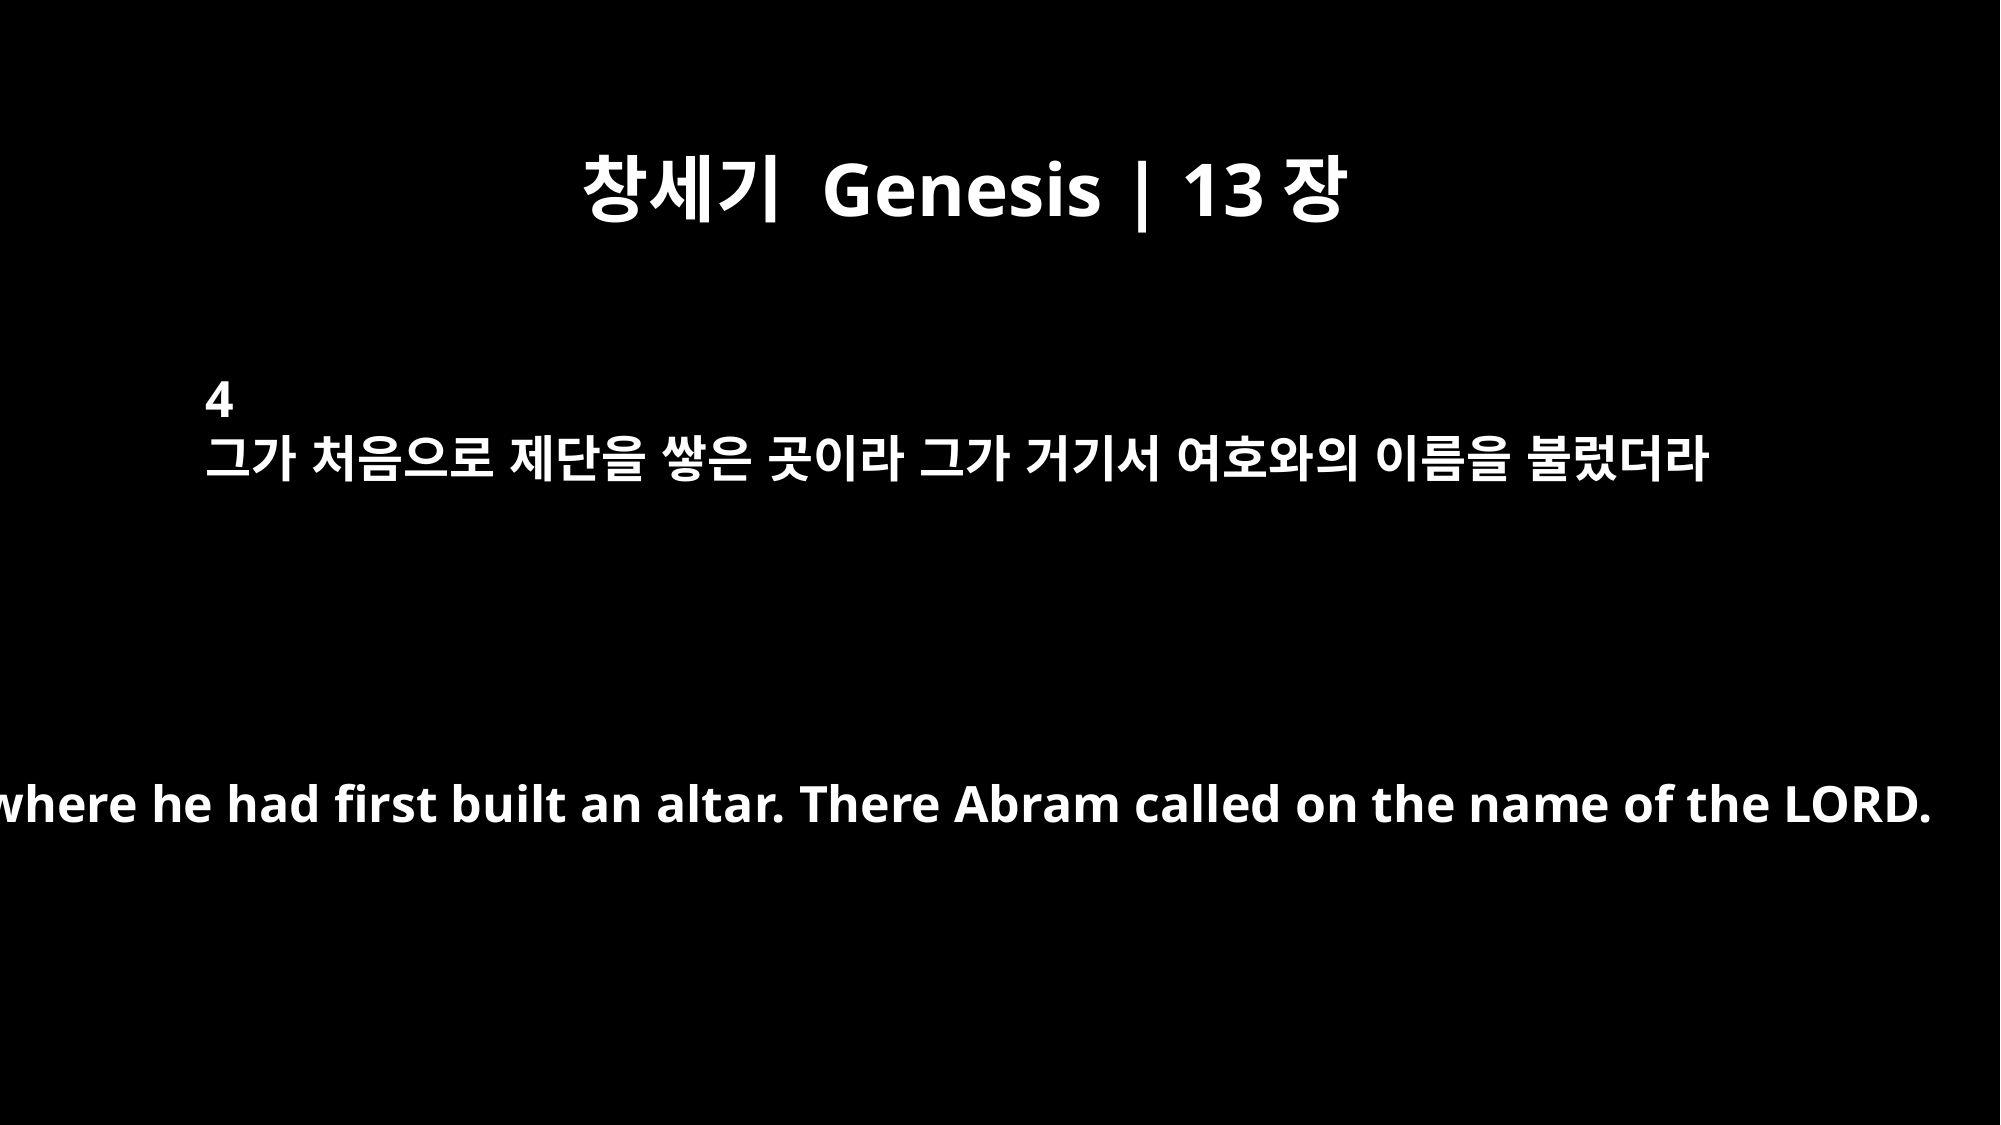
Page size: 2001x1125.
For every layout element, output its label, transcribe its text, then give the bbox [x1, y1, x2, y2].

text_box 4 그가 처음으로 제단을 쌓은 곳이라 그가 거기서 여호와의 이름을 불렀더라 [190, 359, 1727, 495]
text_box 창세기 Genesis | 13장 [566, 136, 1365, 239]
text_box and where he had first built an altar. There Abram called on the name of the LORD. [0, 764, 1949, 840]
